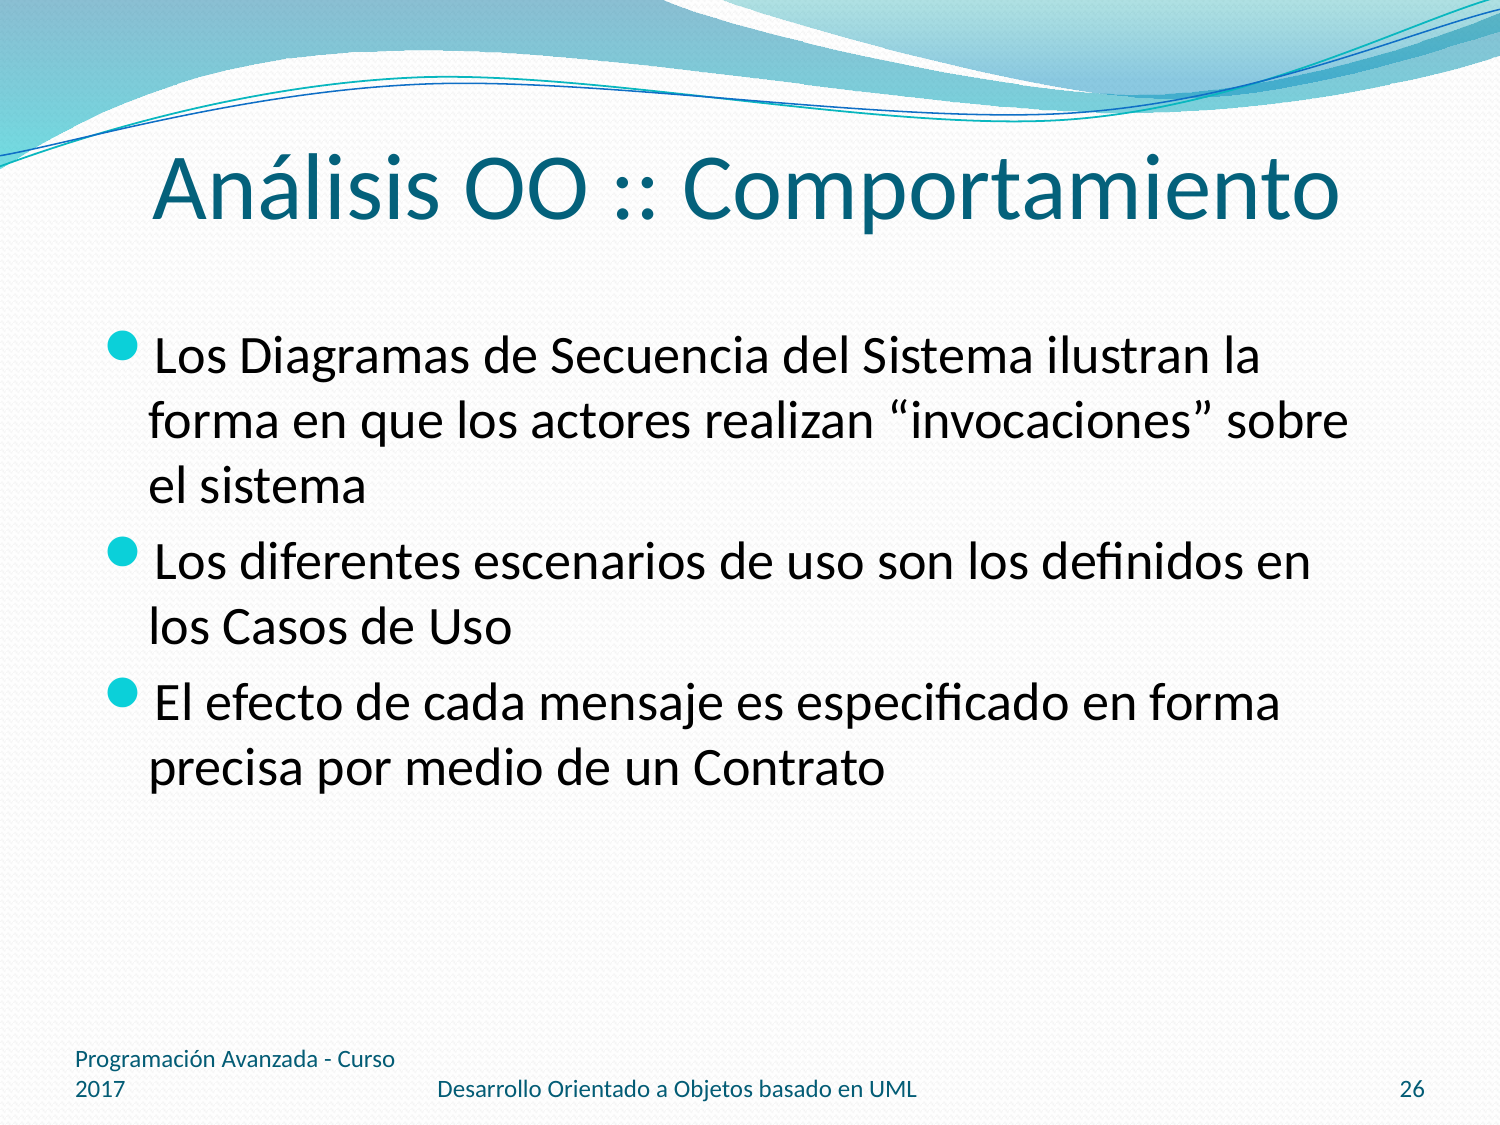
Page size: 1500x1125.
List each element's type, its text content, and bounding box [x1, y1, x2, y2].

slide_number 26 [1299, 1042, 1425, 1103]
list Los Diagramas de Secuencia del Sistema ilustran la forma en que los actores realizan “invocaciones” sobre el sistema Los diferentes escenarios de uso son los definidos en los Casos de Uso El efecto de cada mensaje es especificado en forma precisa por medio de un Contrato [88, 312, 1400, 988]
slide_number Programación Avanzada - Curso 2017 [75, 1042, 425, 1103]
title Análisis OO :: Comportamiento [152, 7, 1378, 239]
footer Desarrollo Orientado a Objetos basado en UML [437, 1042, 988, 1103]
